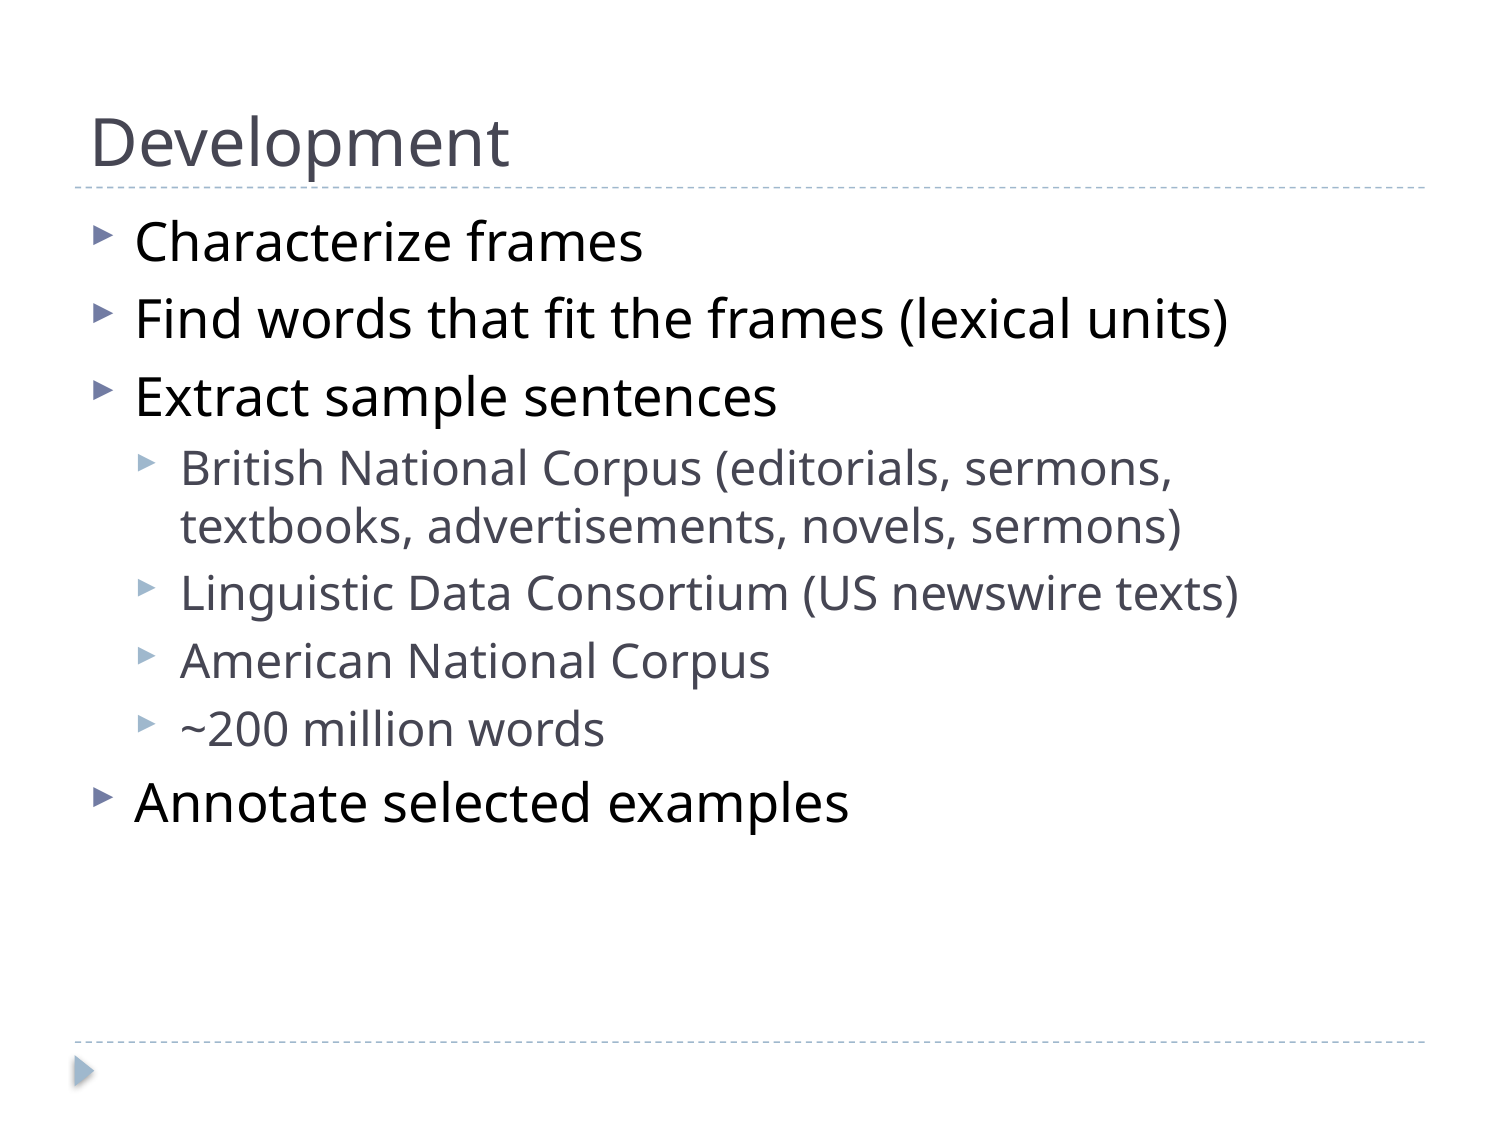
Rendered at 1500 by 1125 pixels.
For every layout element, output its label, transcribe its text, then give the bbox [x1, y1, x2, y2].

list Characterize frames Find words that fit the frames (lexical units) Extract sample sentences British National Corpus (editorials, sermons, textbooks, advertisements, novels, sermons) Linguistic Data Consortium (US newswire texts) American National Corpus ~200 million words Annotate selected examples [75, 200, 1425, 1010]
title Development [75, 24, 1425, 188]
